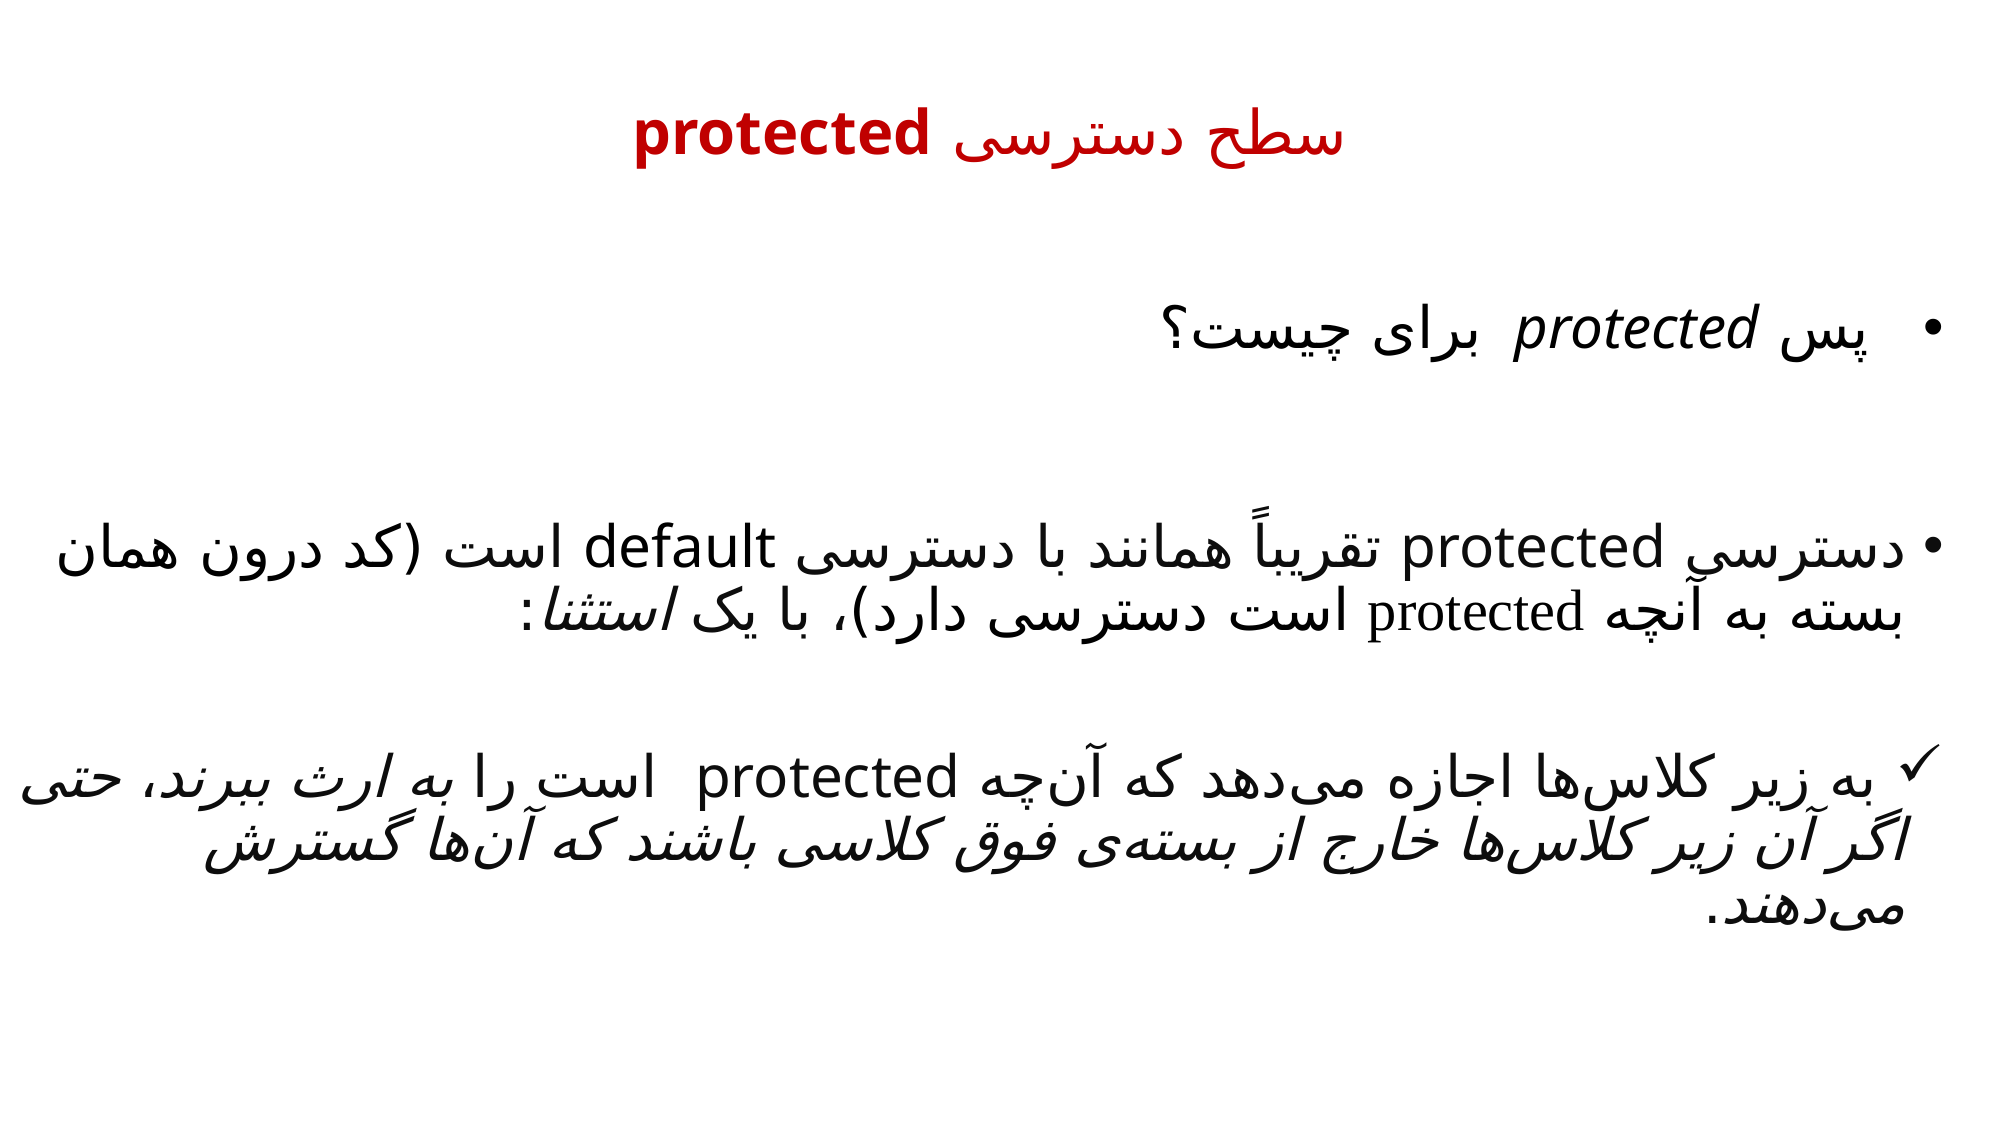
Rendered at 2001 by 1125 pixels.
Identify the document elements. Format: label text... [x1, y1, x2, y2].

title پس protected برای چیست؟ [175, 256, 1959, 474]
list دسترسی protected تقریباً همانند با دسترسی default است (کد درون همان بسته به آنچه protected است دسترسی دارد)، با یک استثنا: به زیر کلاس‌ها اجازه می‌دهد که آن‌چه protected است را به ارث ببرند، حتی اگر آن زیر کلاس‌ها خارج از بسته‌ی فوق کلاسی باشند که آن‌ها گسترش می‌دهند. [0, 509, 1959, 785]
text_box سطح دسترسی protected [587, 50, 1392, 176]
